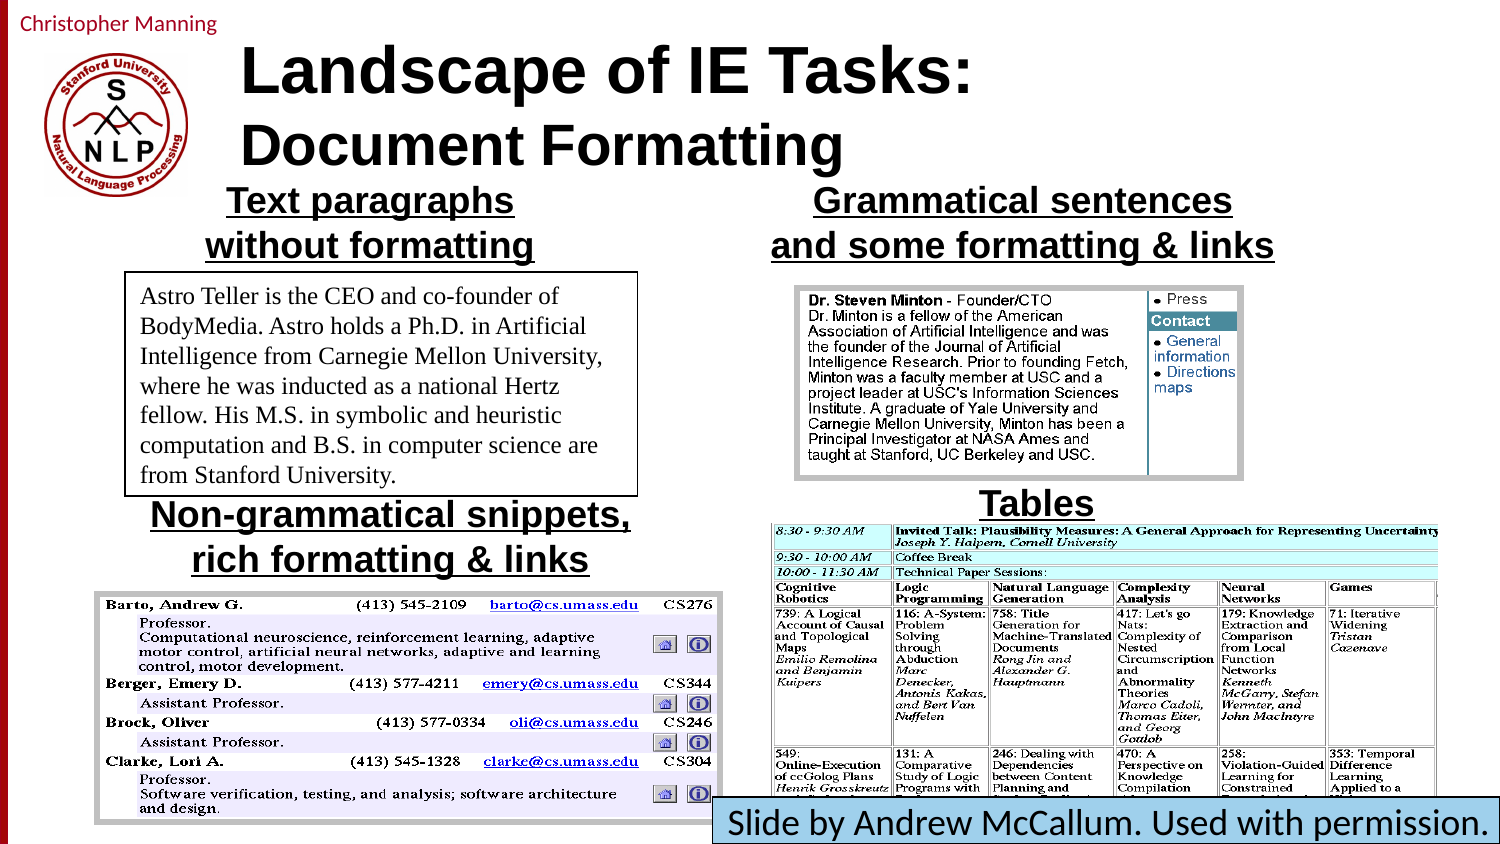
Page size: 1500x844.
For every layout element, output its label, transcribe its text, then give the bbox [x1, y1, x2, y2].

text_box Text paragraphs without formatting [190, 168, 550, 271]
text_box Non-grammatical snippets, rich formatting & links [135, 482, 647, 588]
picture [99, 596, 718, 820]
title Landscape of IE Tasks: Document Formatting [225, 62, 1450, 185]
picture [44, 53, 188, 197]
text_box Tables [964, 484, 1110, 522]
picture [770, 523, 1438, 829]
text_box Slide by Andrew McCallum. Used with permission. [712, 796, 1500, 844]
text_box Grammatical sentences and some formatting & links [755, 168, 1291, 274]
text_box Astro Teller is the CEO and co-founder of BodyMedia. Astro holds a Ph.D. in Artificial Intelligence from Carnegie Mellon University, where he was inducted as a national Hertz fellow. His M.S. in symbolic and heuristic computation and B.S. in computer science are from Stanford University. [124, 271, 638, 497]
picture [799, 290, 1238, 476]
